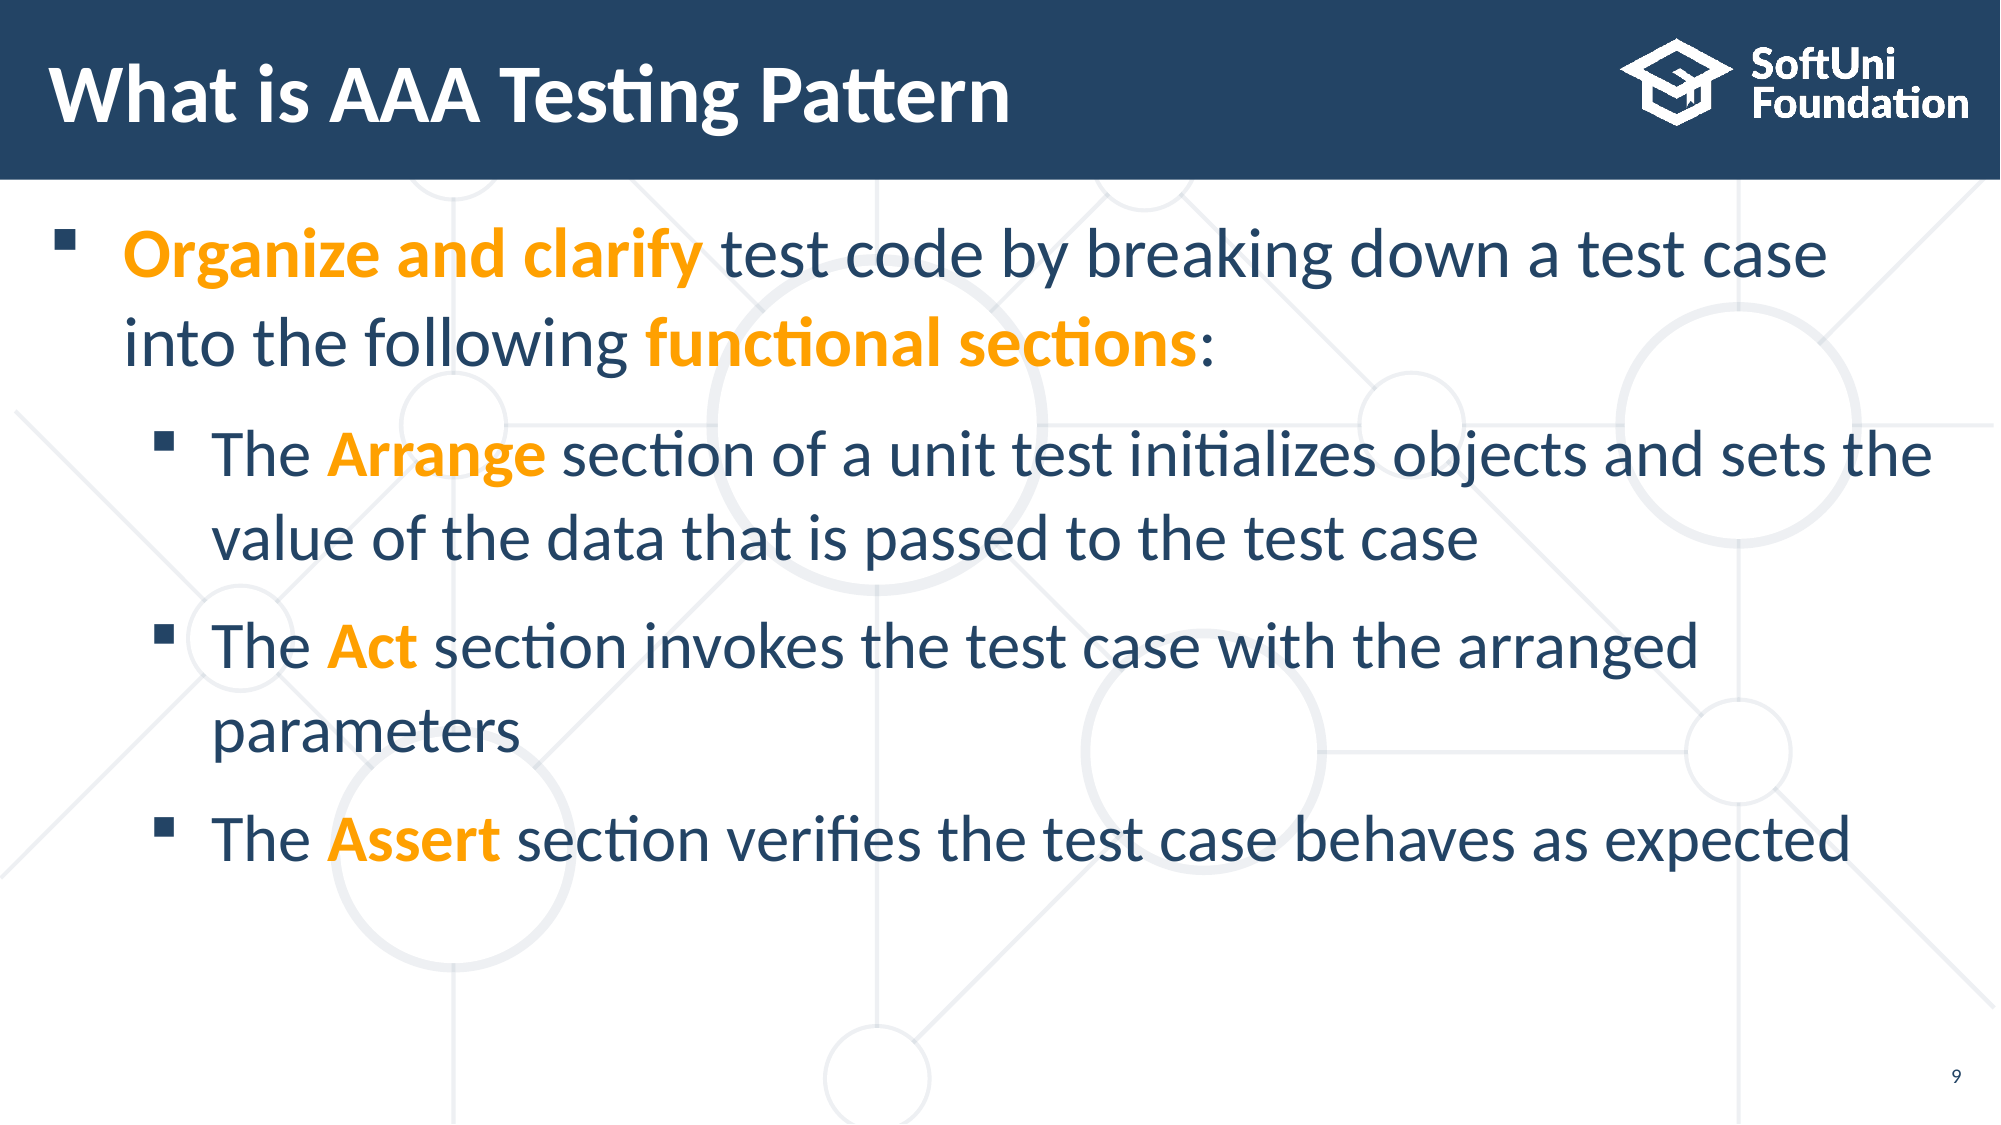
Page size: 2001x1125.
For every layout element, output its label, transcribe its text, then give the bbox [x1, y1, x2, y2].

list Organize and clarify test code by breaking down a test case into the following functional sections: The Arrange section of a unit test initializes objects and sets the value of the data that is passed to the test case The Act section invokes the test case with the arranged parameters The Assert section verifies the test case behaves as expected [31, 196, 1970, 1050]
slide_number 9 [1897, 1049, 1968, 1101]
title What is AAA Testing Pattern [31, 16, 1591, 162]
picture [1619, 38, 1968, 126]
